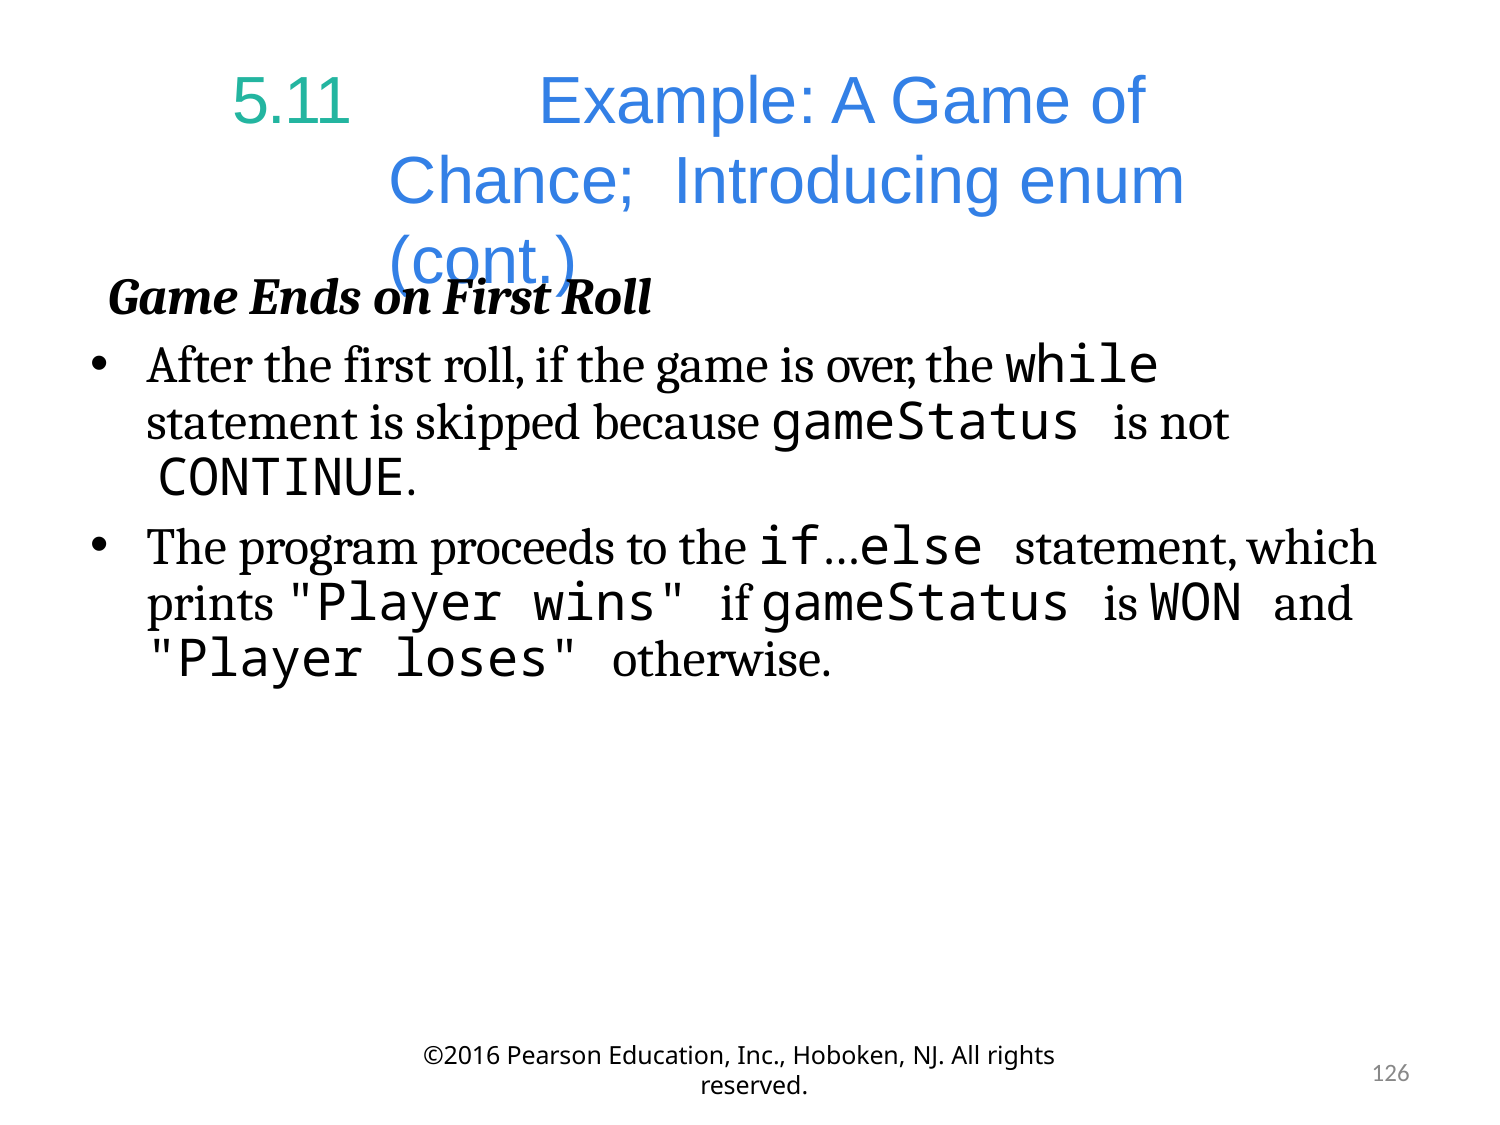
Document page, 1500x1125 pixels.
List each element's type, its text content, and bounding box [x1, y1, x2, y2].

slide_number 125 [1367, 1060, 1415, 1125]
text_box Game Ends on First Roll After the first roll, if the game is over, the while statement is skipped because gameStatus is not CONTINUE. The program proceeds to the if…else statement, which prints "Player wins" if gameStatus is WON and "Player loses" otherwise. [87, 255, 1407, 688]
footer ©2016 Pearson Education, Inc., Hoboken, NJ. All rights reserved. [421, 1034, 1092, 1125]
title 5.11 Example: A Game of Chance; Introducing enum (cont.) [230, 54, 1270, 255]
